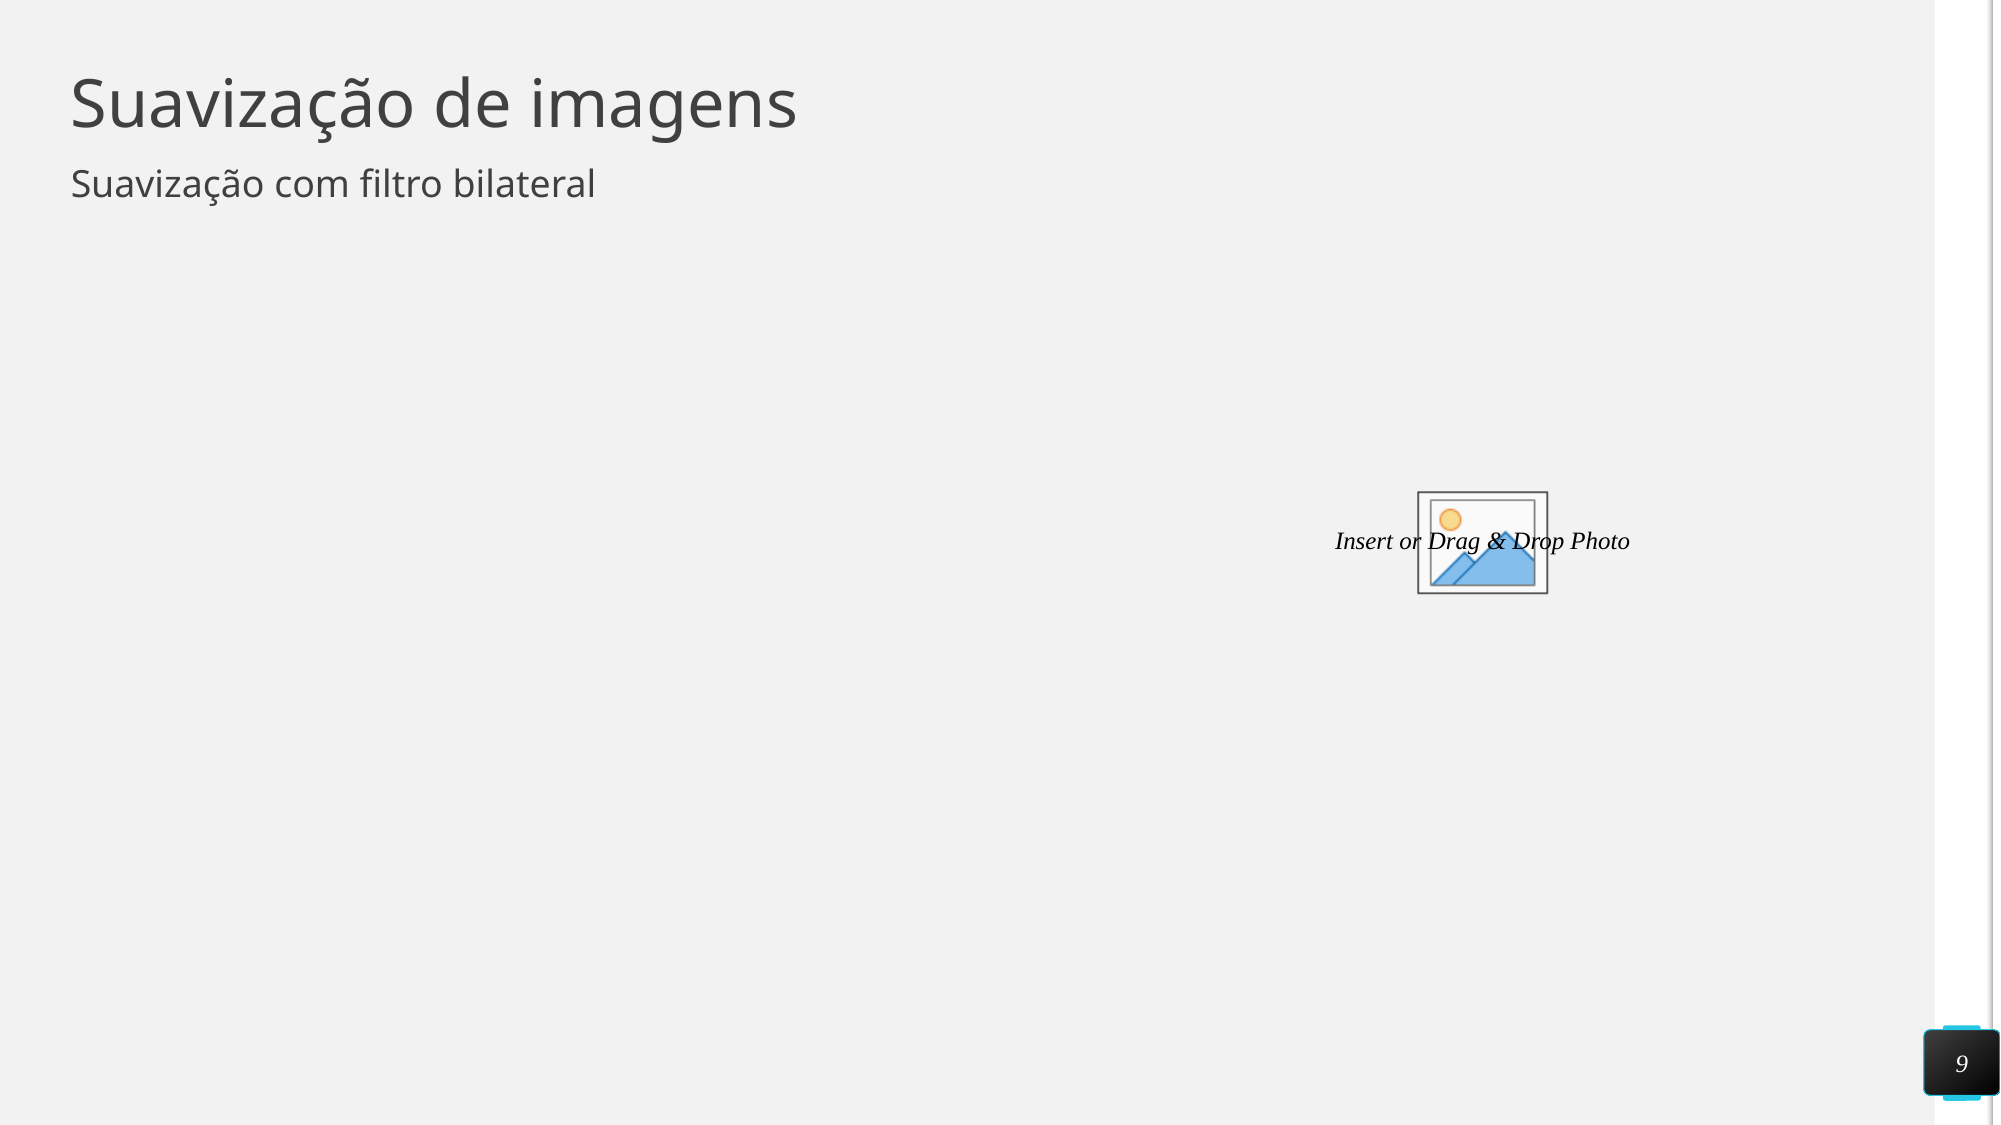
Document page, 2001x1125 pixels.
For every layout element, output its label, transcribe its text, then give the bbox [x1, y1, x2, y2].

list Suavização com filtro bilateral [70, 165, 969, 225]
picture [1030, 70, 1935, 1016]
slide_number 9 [1923, 1029, 2000, 1096]
title Suavização de imagens [70, 70, 969, 142]
